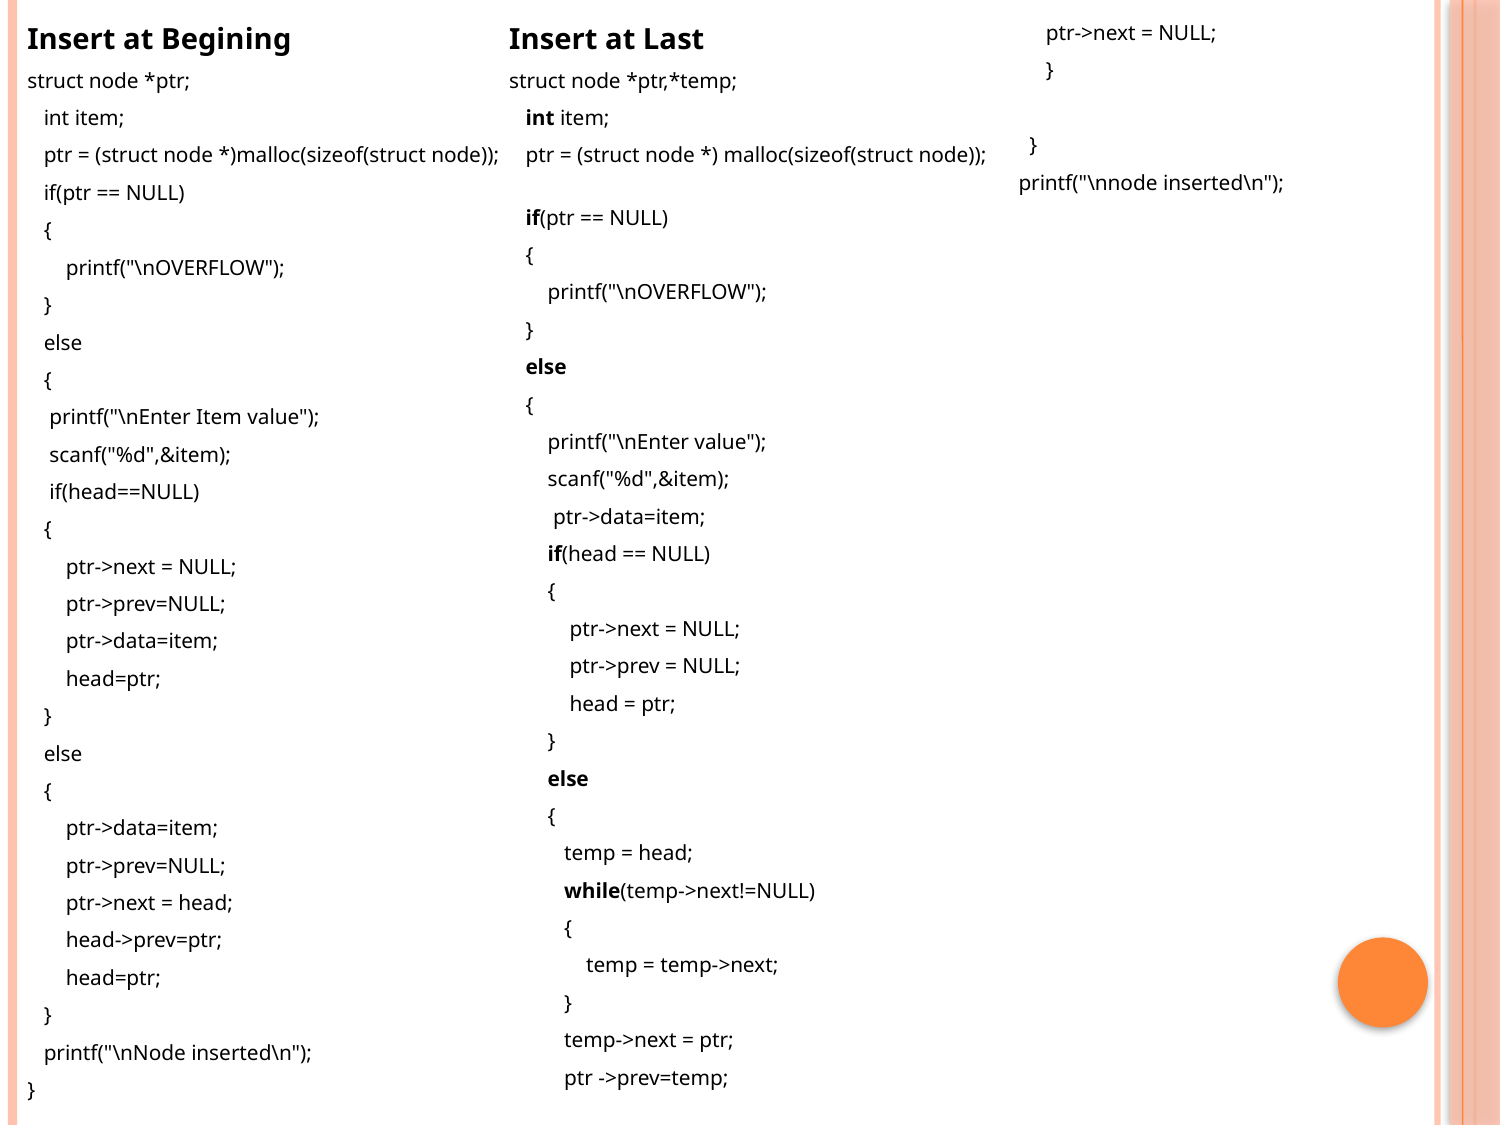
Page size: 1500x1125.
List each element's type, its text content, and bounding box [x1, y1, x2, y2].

list Insert at Begining struct node *ptr; int item; ptr = (struct node *)malloc(sizeof(struct node)); if(ptr == NULL) { printf("\nOVERFLOW"); } else { printf("\nEnter Item value"); scanf("%d",&item); if(head==NULL) { ptr->next = NULL; ptr->prev=NULL; ptr->data=item; head=ptr; } else { ptr->data=item; ptr->prev=NULL; ptr->next = head; head->prev=ptr; head=ptr; } printf("\nNode inserted\n"); } Insert at Last struct node *ptr,*temp; int item; ptr = (struct node *) malloc(sizeof(struct node)); if(ptr == NULL) { printf("\nOVERFLOW"); } else { printf("\nEnter value"); scanf("%d",&item); ptr->data=item; if(head == NULL) { ptr->next = NULL; ptr->prev = NULL; head = ptr; } else { temp = head; while(temp->next!=NULL) { temp = temp->next; } temp->next = ptr; ptr ->prev=temp; ptr->next = NULL; } } printf("\nnode inserted\n"); [12, 12, 1488, 1113]
